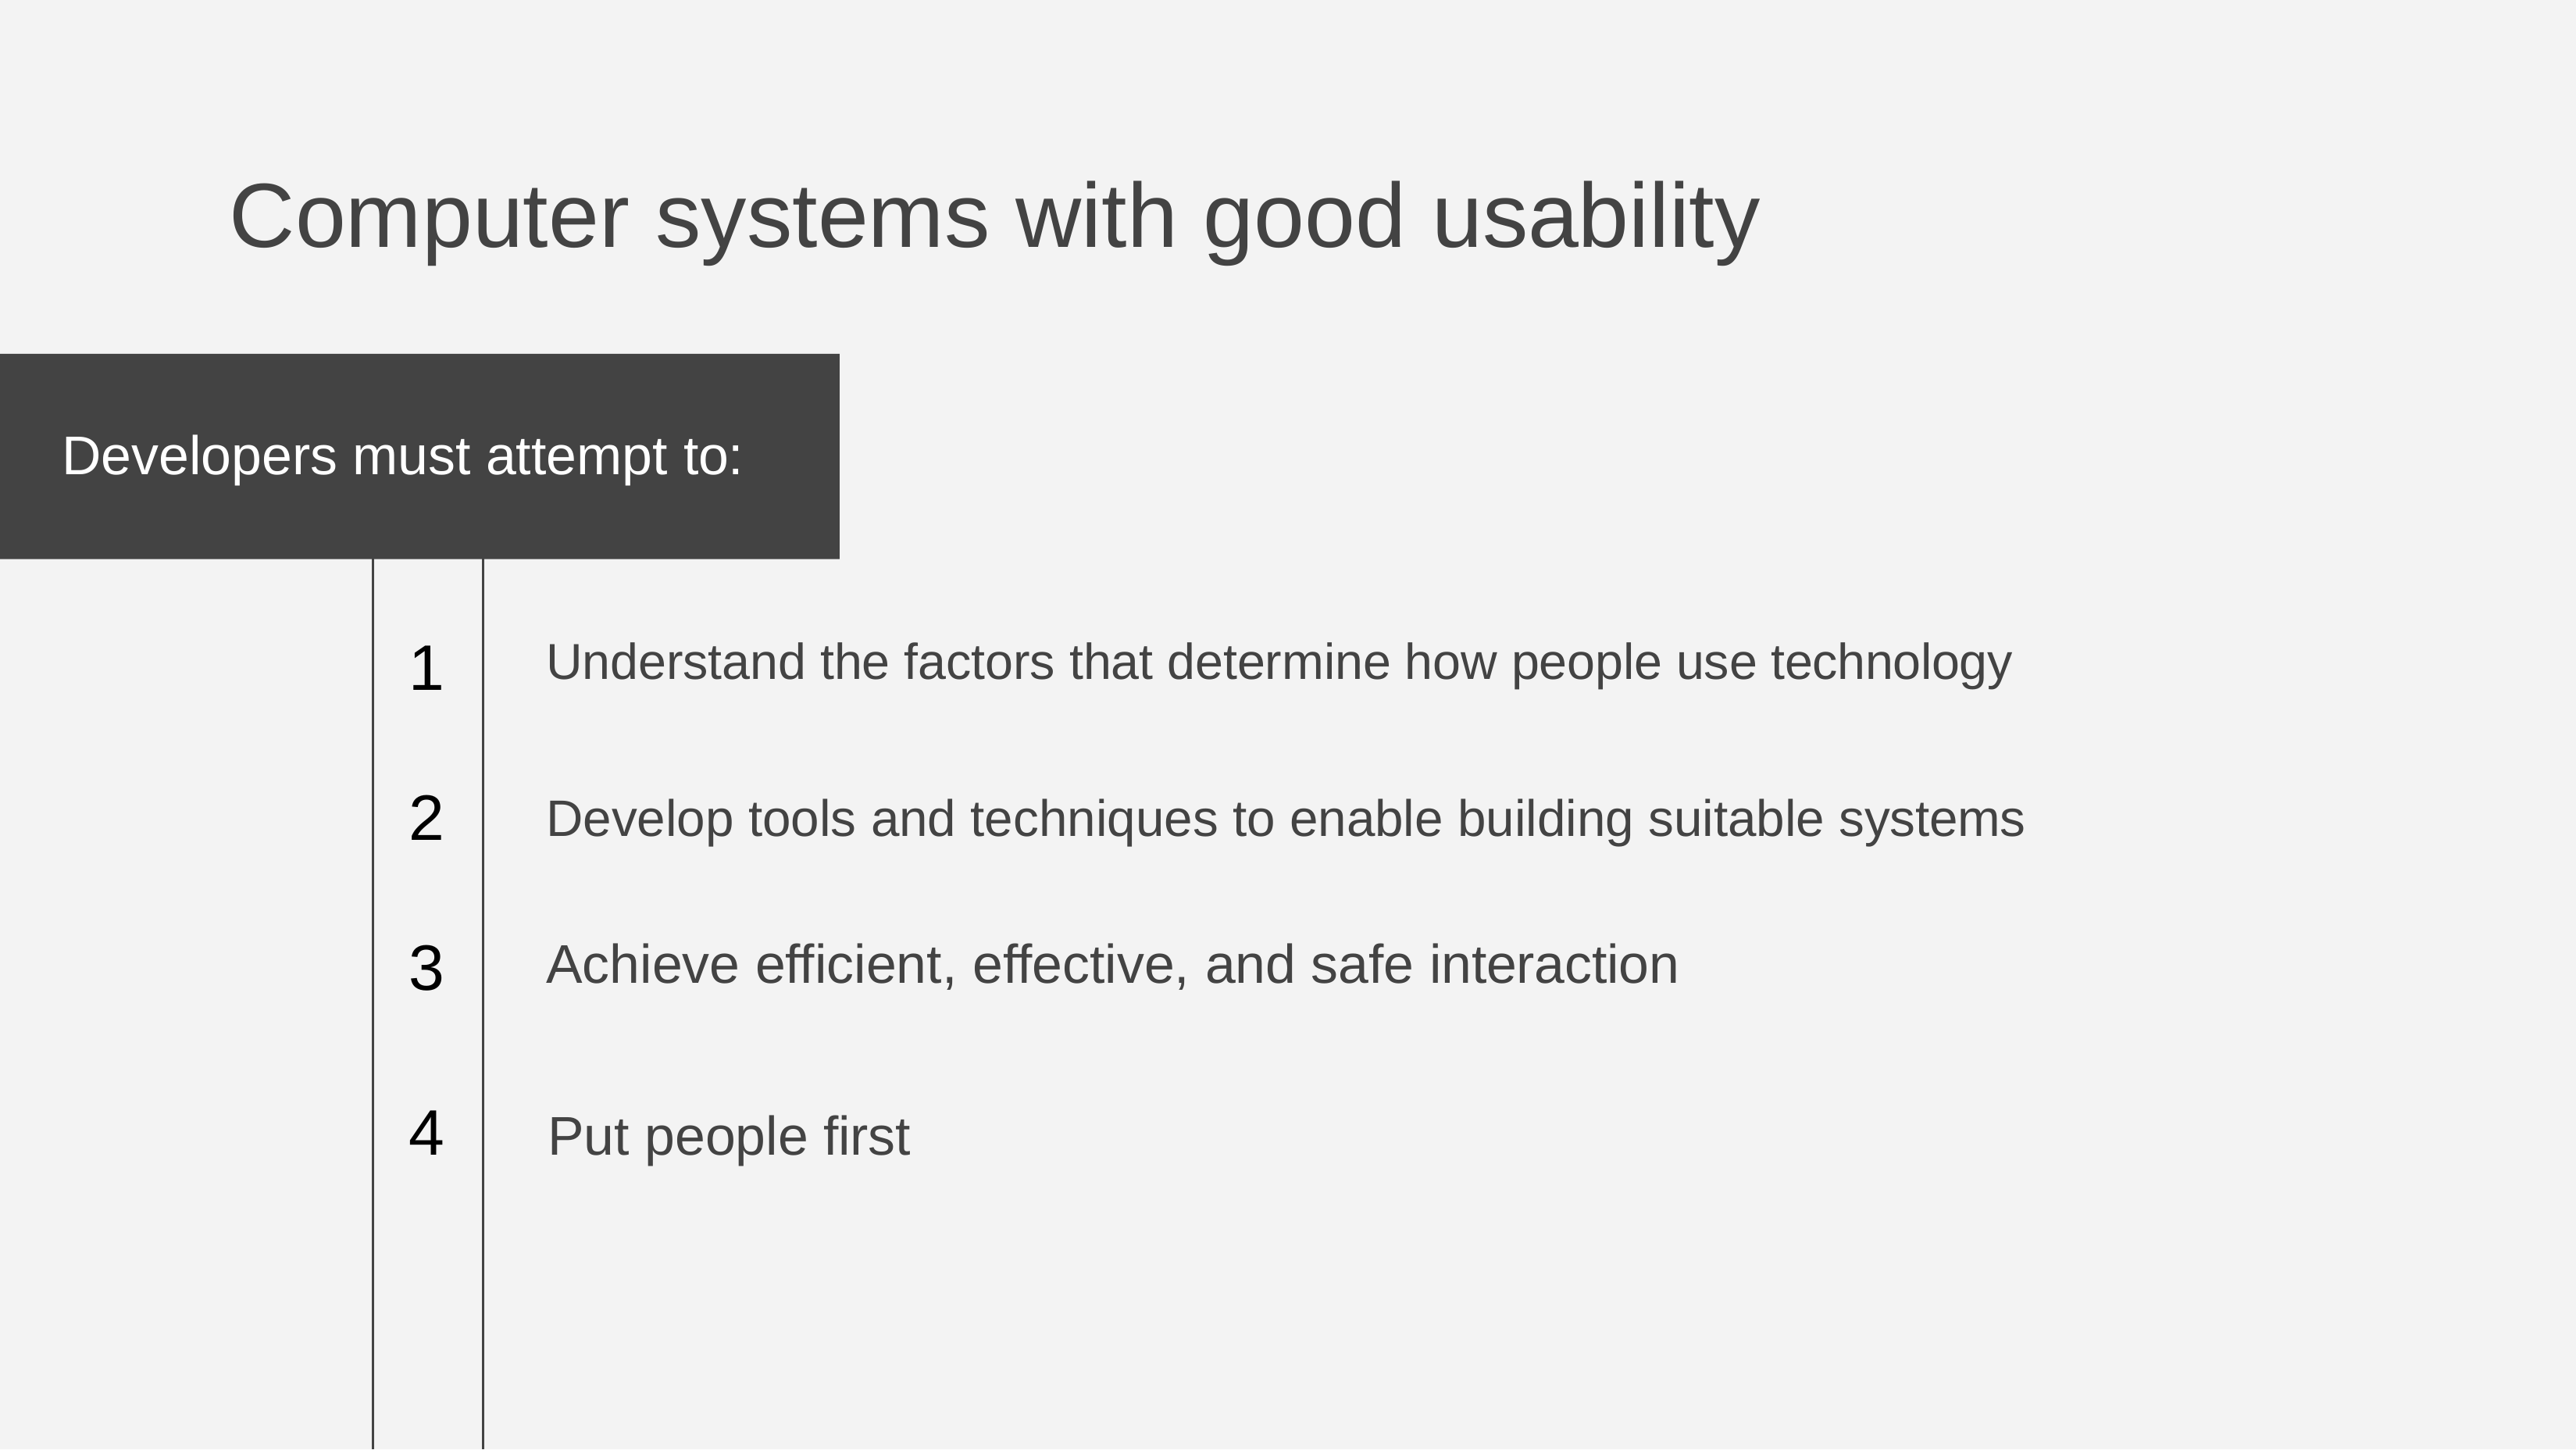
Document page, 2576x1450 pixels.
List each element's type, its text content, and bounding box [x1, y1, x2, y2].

text_box [0, 353, 840, 559]
text_box [373, 559, 483, 1450]
text_box Developers must attempt to: [60, 417, 752, 486]
text_box 1 [407, 623, 447, 703]
text_box Understand the factors that determine how people use technology [544, 627, 2025, 689]
text_box Develop tools and techniques to enable building suitable systems [544, 784, 2027, 847]
text_box 2 [407, 773, 447, 853]
text_box 3 [407, 923, 447, 1003]
title Computer systems with good usability [143, 108, 2433, 398]
text_box 4 Put people first [407, 1098, 915, 1169]
text_box Achieve efficient, effective, and safe interaction [544, 926, 1693, 995]
